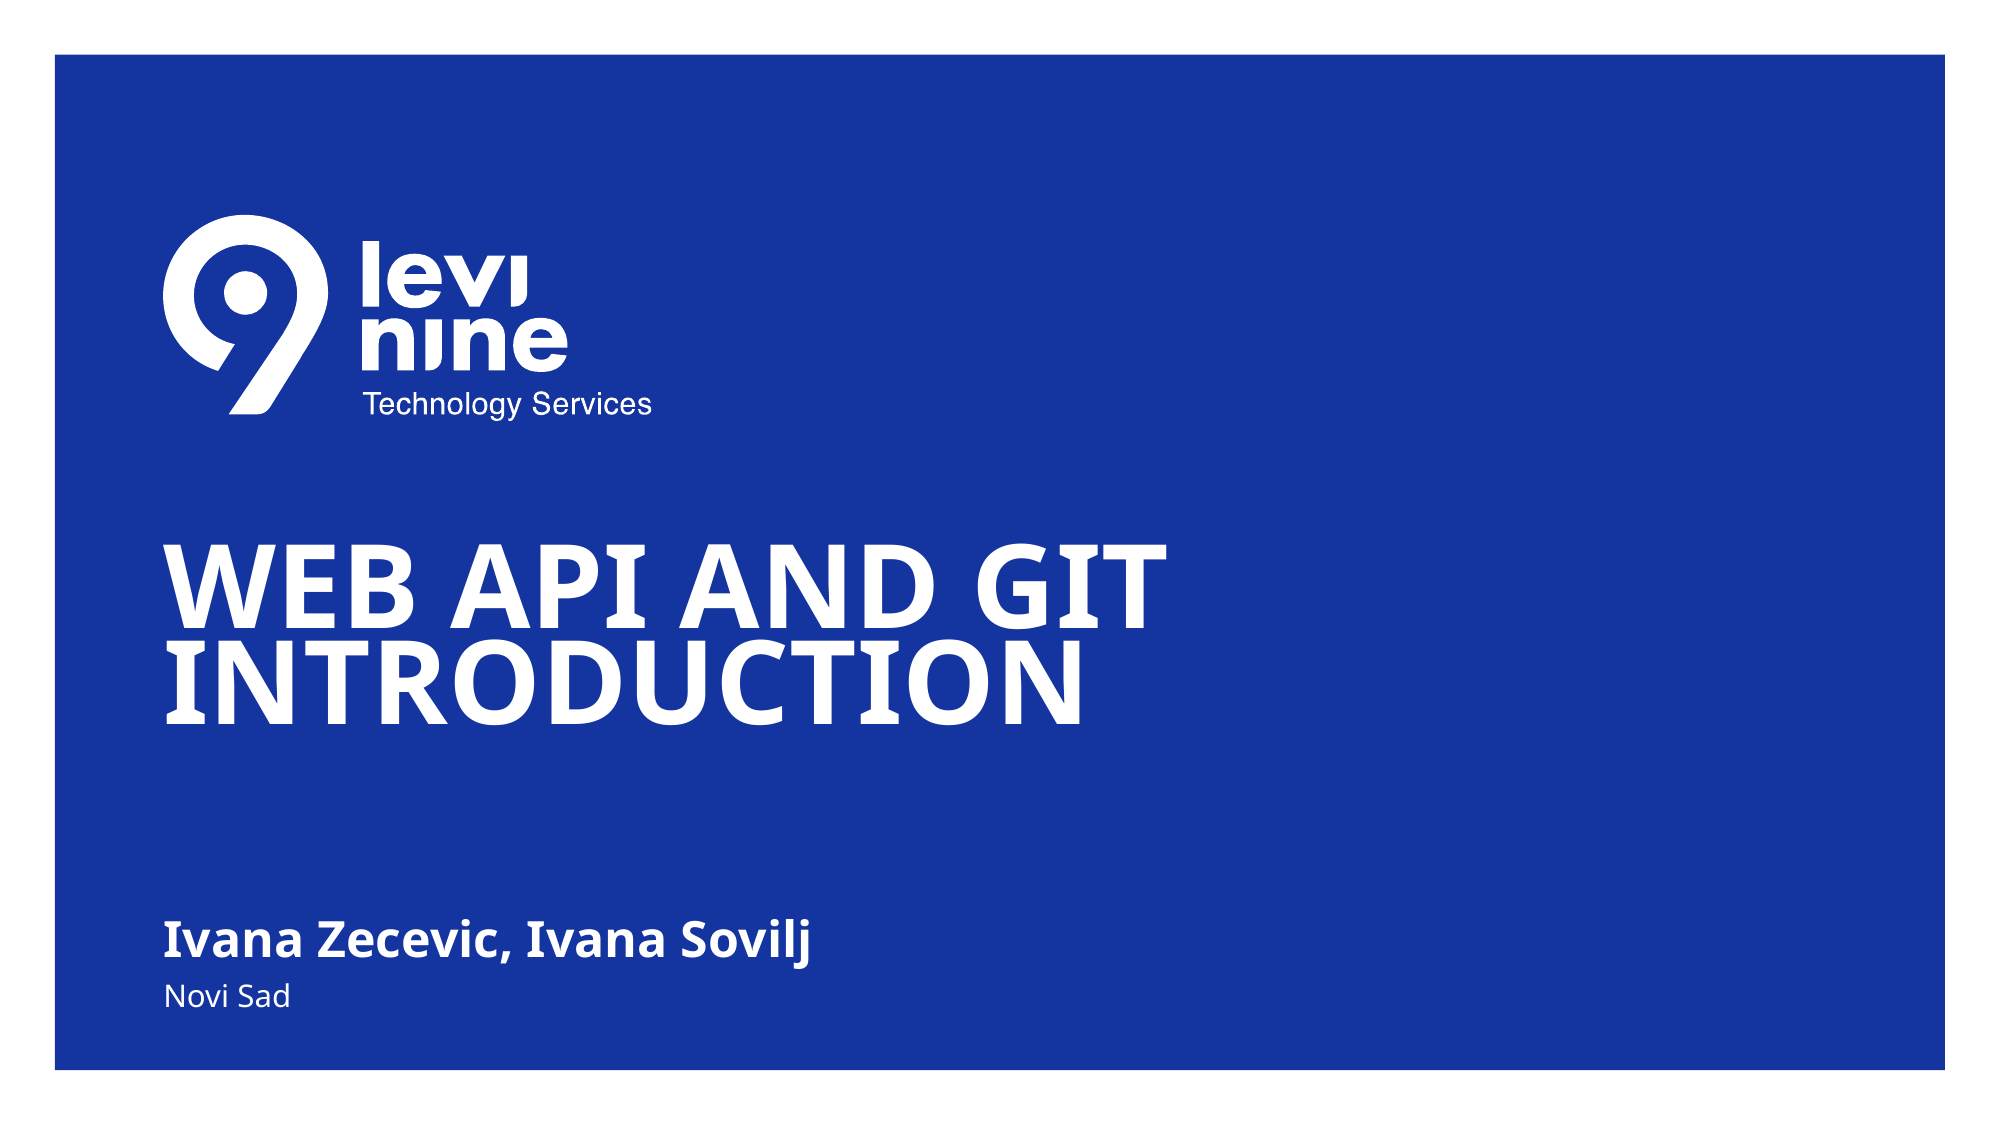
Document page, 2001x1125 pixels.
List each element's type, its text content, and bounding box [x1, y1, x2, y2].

list Novi Sad [163, 968, 1892, 1014]
title WEB API AND GIT INTRODUCTION [163, 487, 1838, 749]
list Ivana Zecevic, Ivana Sovilj [163, 921, 1892, 967]
